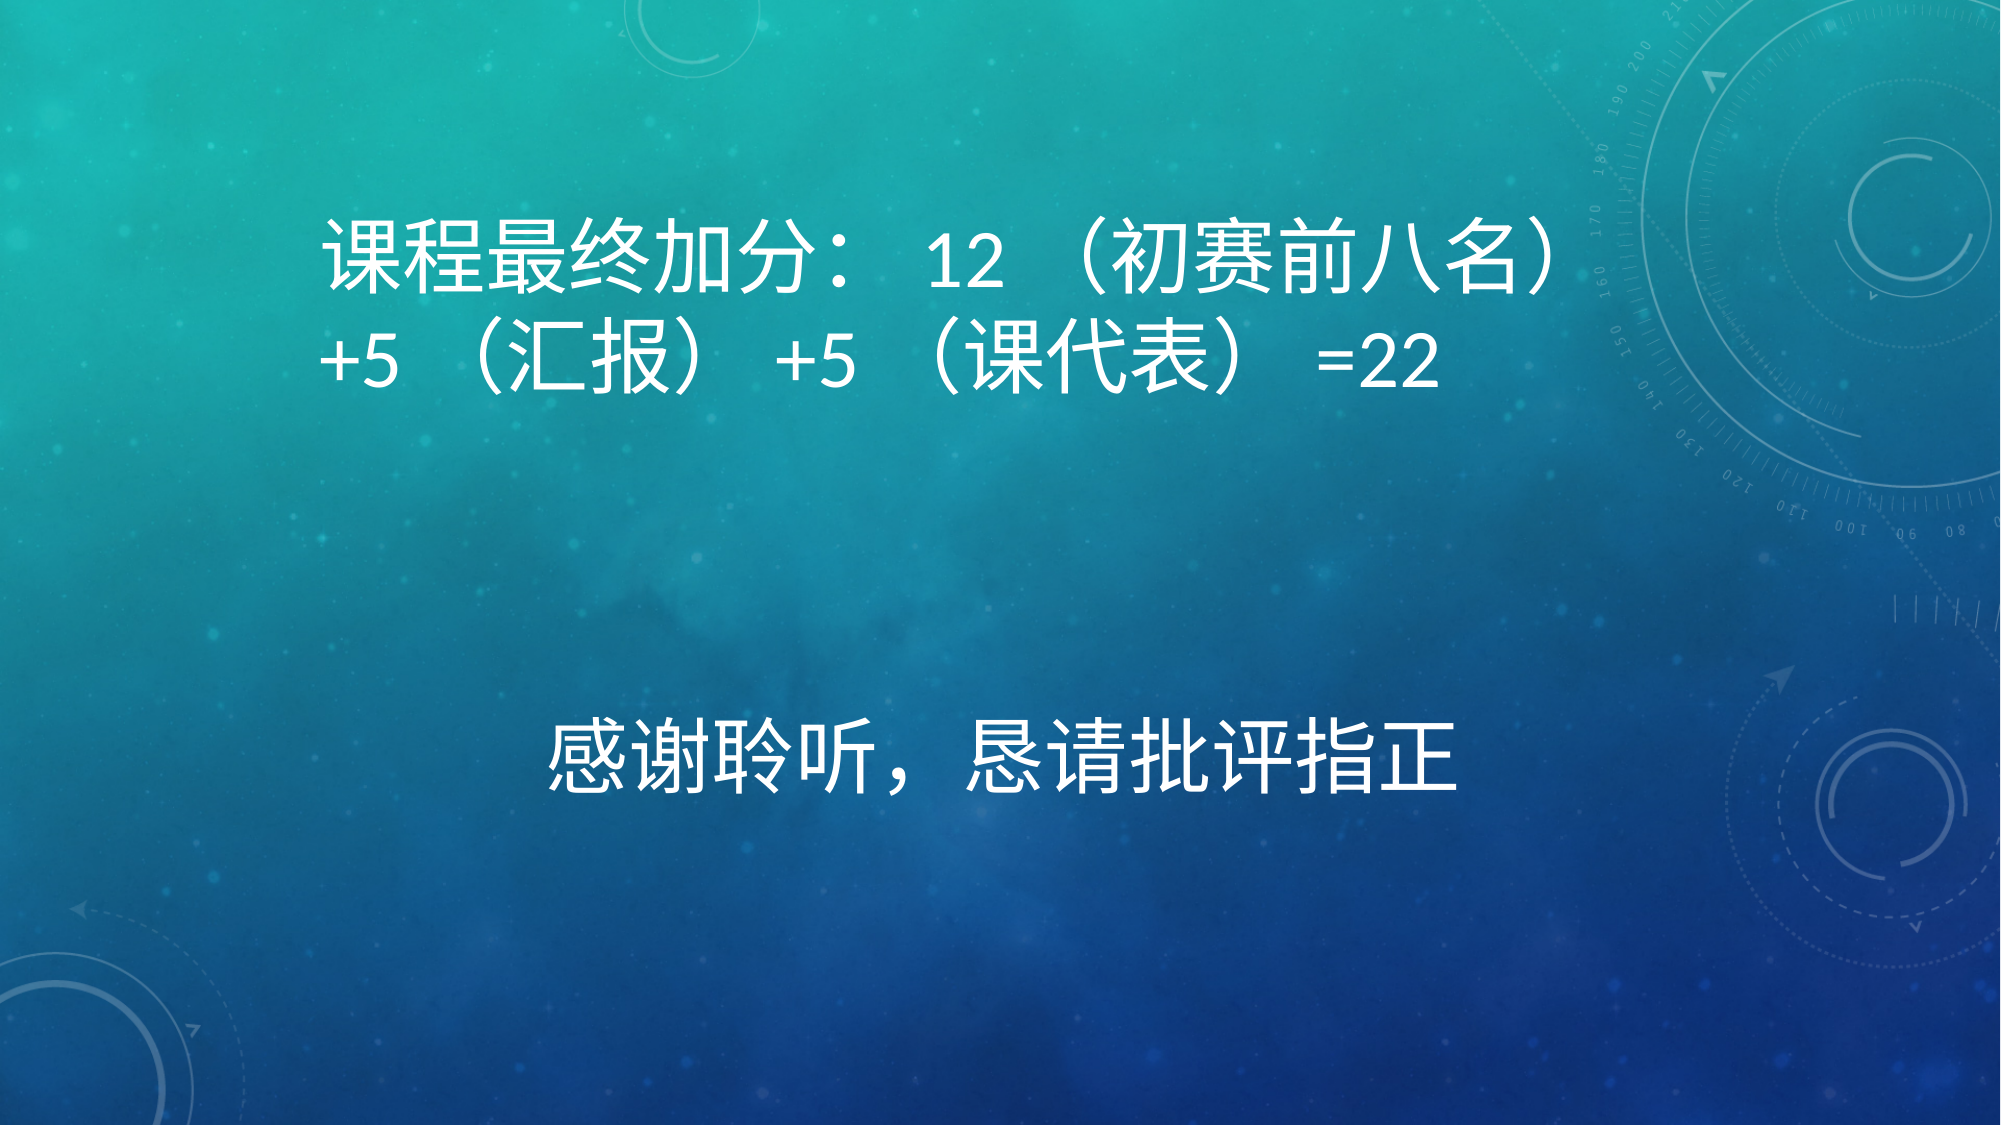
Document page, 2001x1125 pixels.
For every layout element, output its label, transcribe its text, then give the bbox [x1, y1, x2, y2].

picture [0, 0, 2001, 1125]
text_box 课程最终加分：12（初赛前八名）+5（汇报）+5（课代表）=22 感谢聆听，恳请批评指正 [304, 196, 1685, 812]
